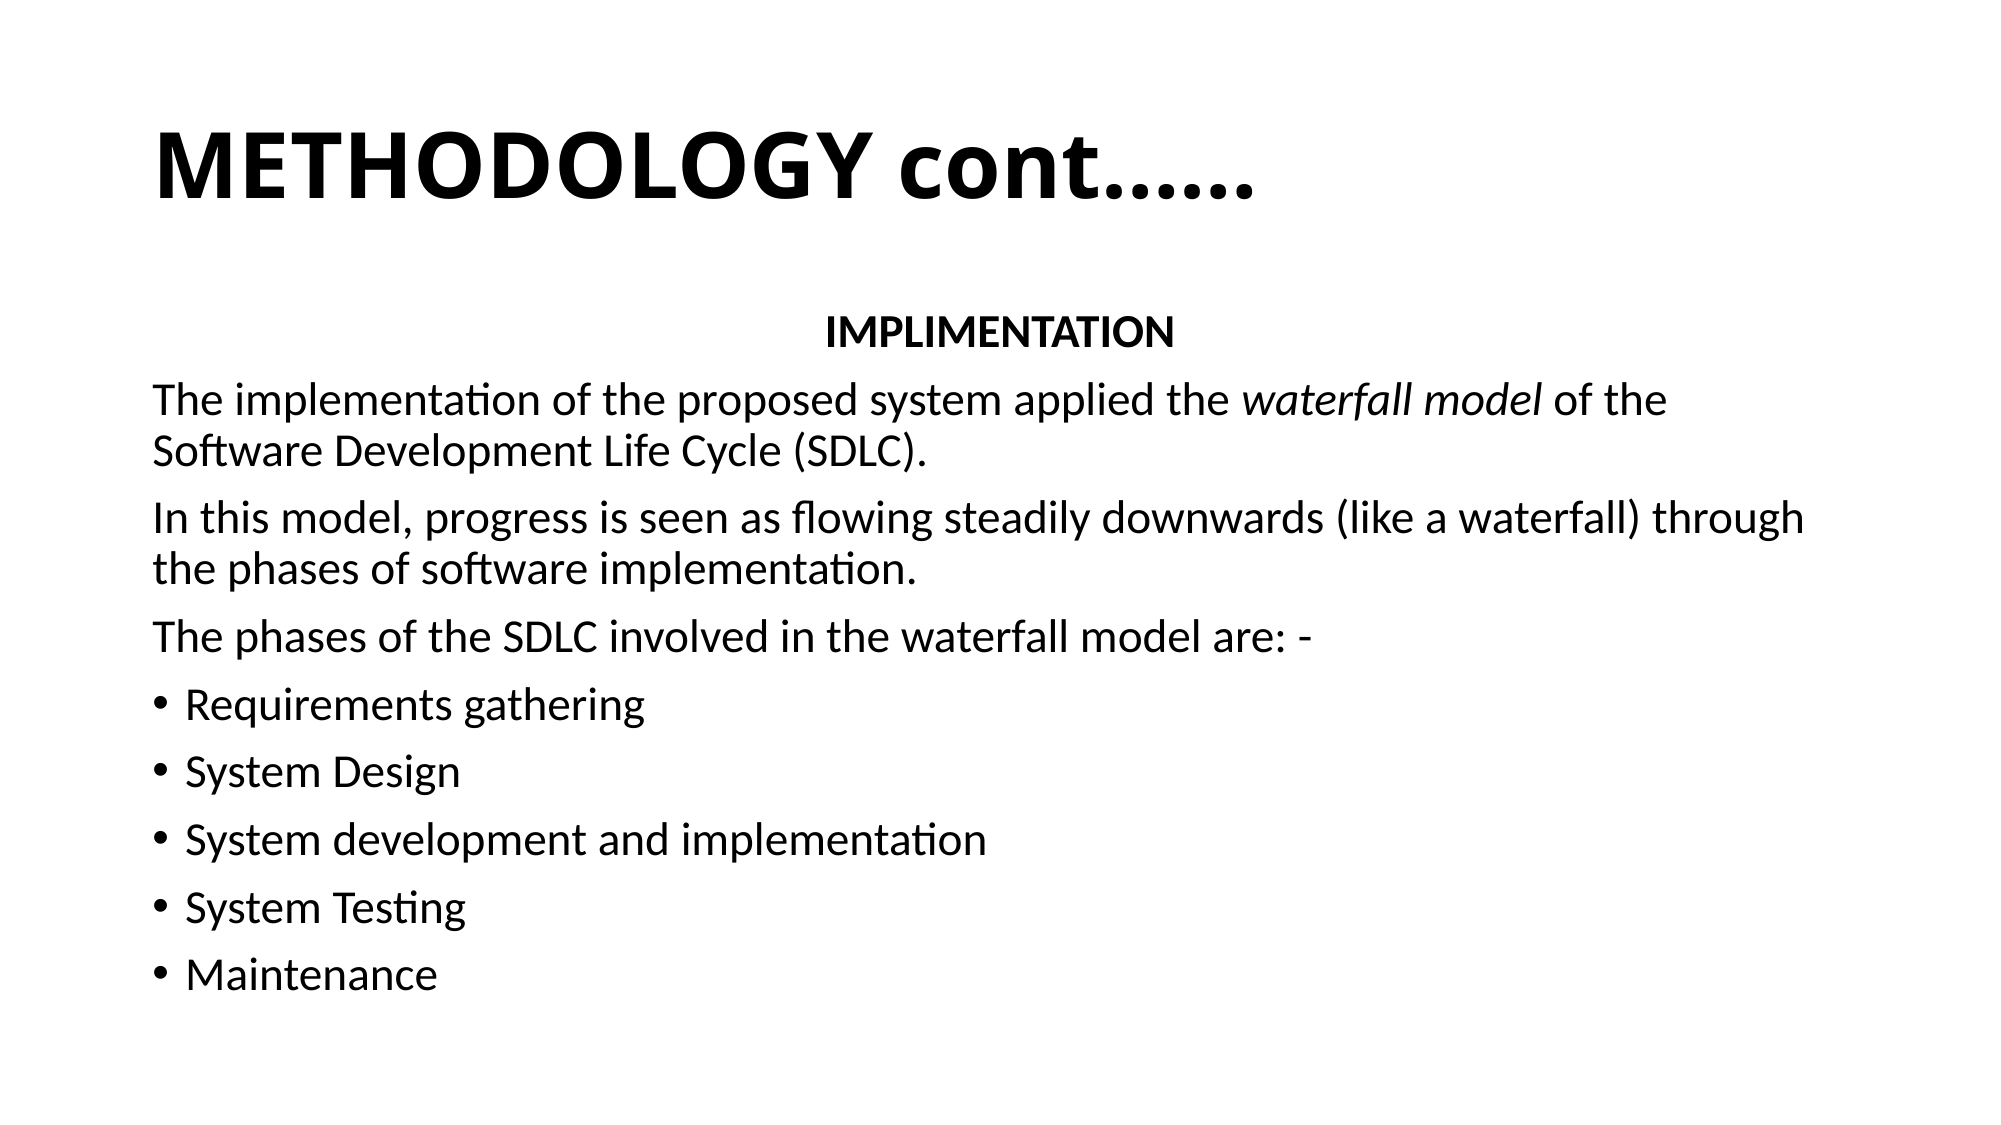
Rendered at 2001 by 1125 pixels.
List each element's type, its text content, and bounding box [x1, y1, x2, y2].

list IMPLIMENTATION The implementation of the proposed system applied the waterfall model of the Software Development Life Cycle (SDLC). In this model, progress is seen as flowing steadily downwards (like a waterfall) through the phases of software implementation. The phases of the SDLC involved in the waterfall model are: - Requirements gathering System Design System development and implementation System Testing Maintenance [137, 299, 1863, 1014]
title METHODOLOGY cont…… [137, 59, 1863, 278]
